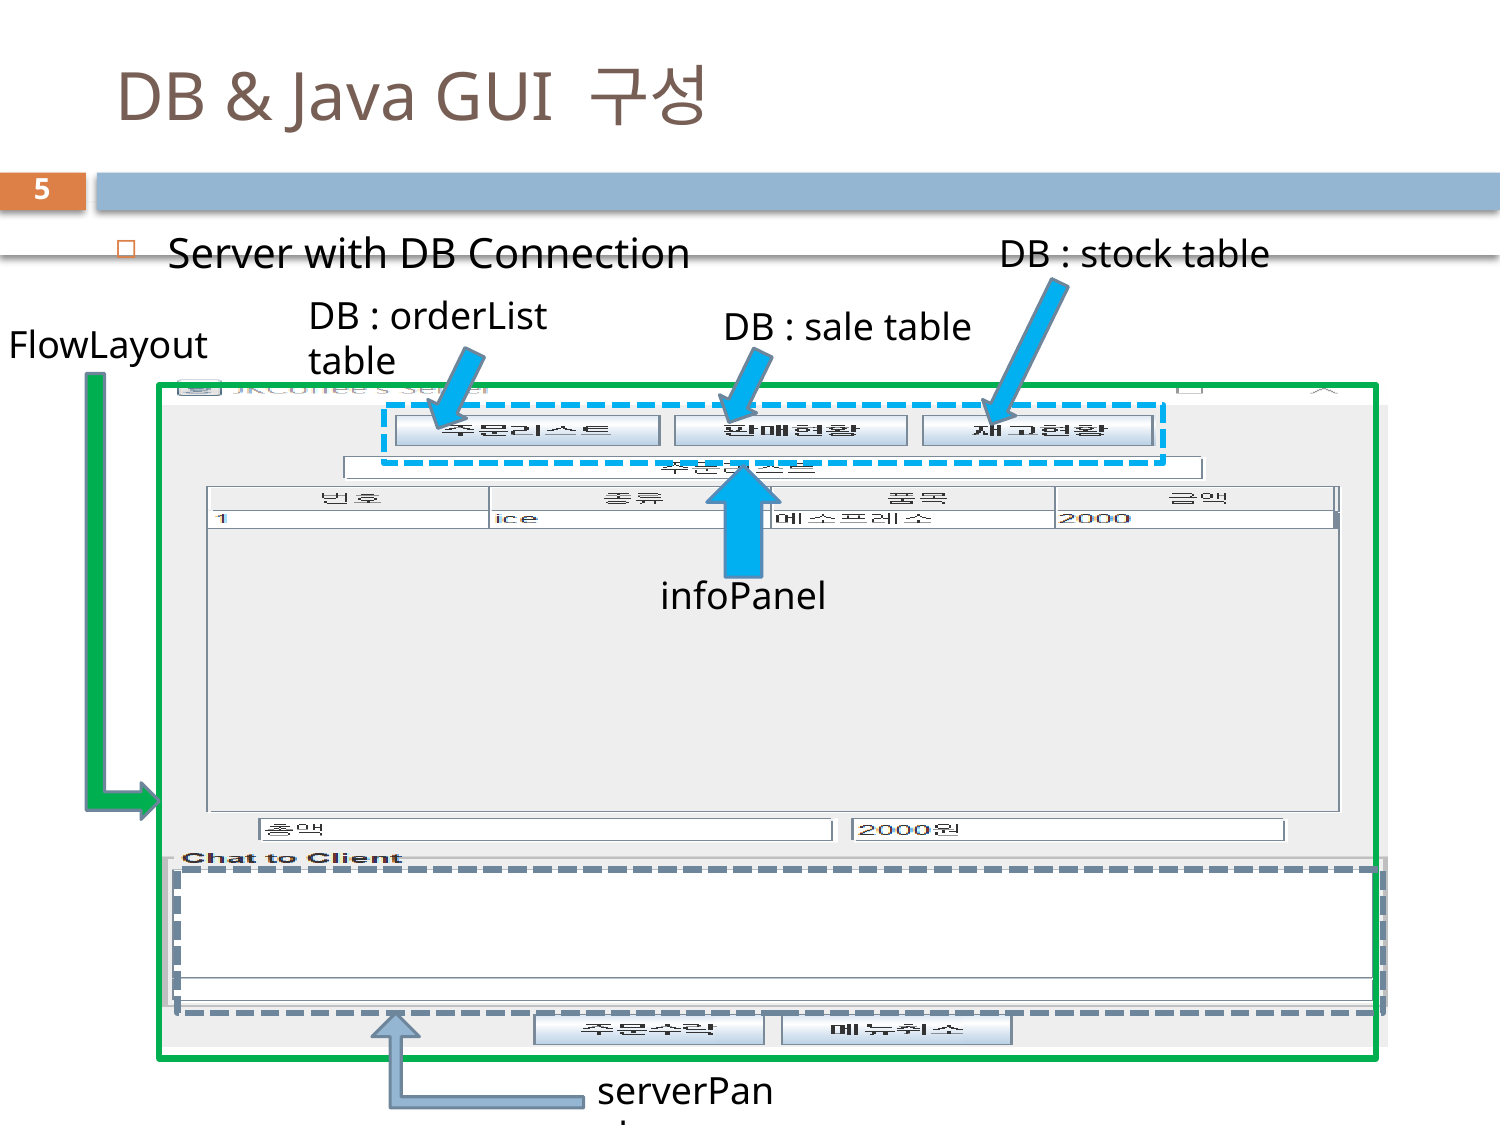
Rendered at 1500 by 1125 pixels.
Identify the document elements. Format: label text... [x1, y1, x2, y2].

slide_number 5 [0, 170, 87, 211]
text_box FlowLayout [0, 286, 100, 401]
text_box [158, 1055, 388, 1060]
picture [159, 373, 1389, 1048]
text_box serverPanel [582, 1059, 808, 1125]
text_box [388, 1057, 582, 1110]
title DB & Java GUI 구성 [100, 37, 1438, 149]
text_box [84, 401, 100, 812]
list Server with DB Connection [100, 219, 1438, 1047]
